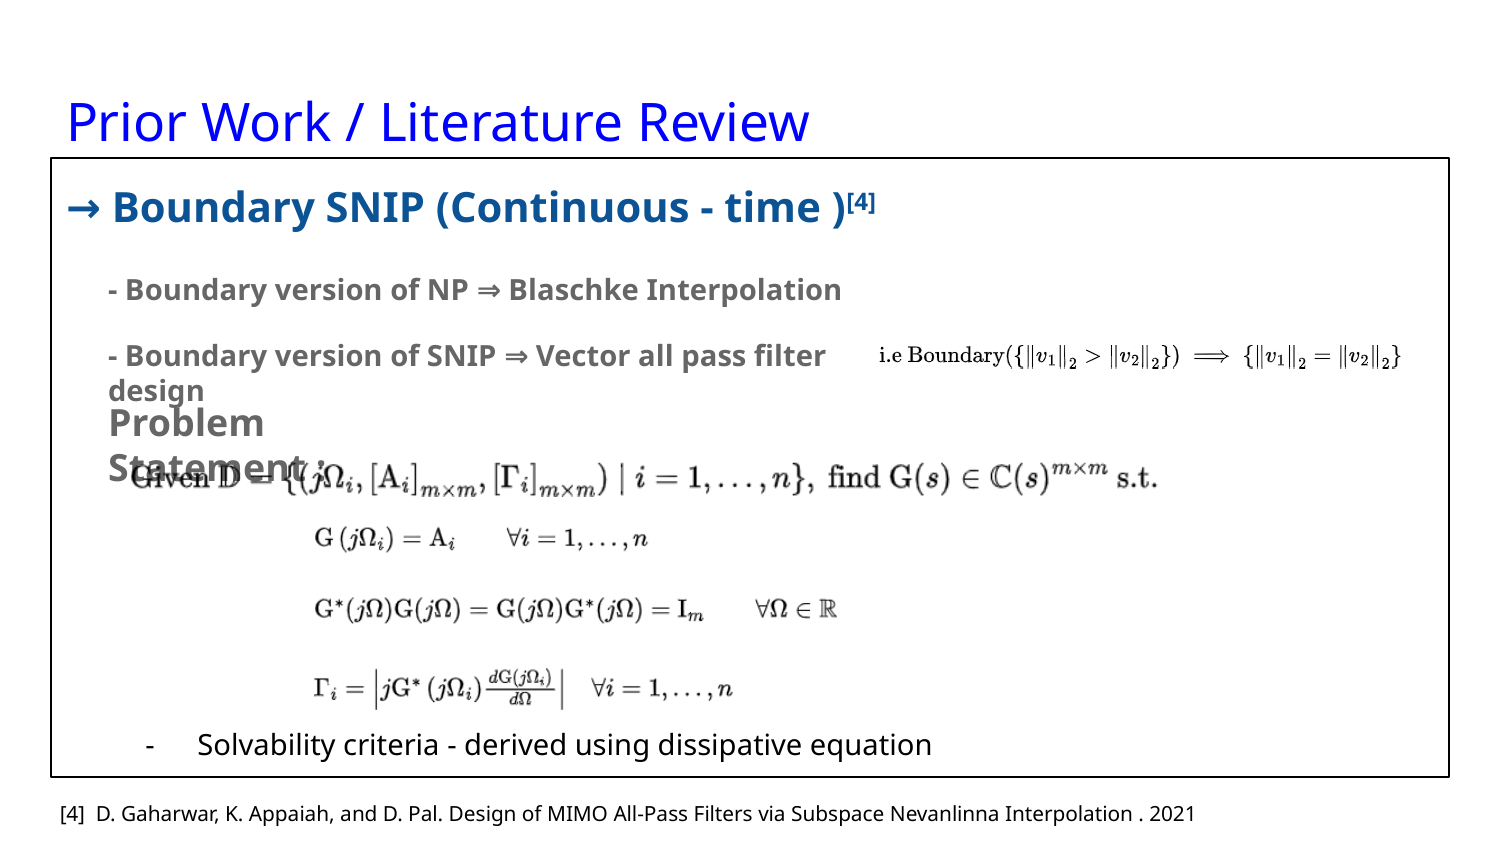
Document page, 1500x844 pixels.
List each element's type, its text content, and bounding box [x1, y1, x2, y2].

text_box Problem Statement : [93, 383, 506, 504]
picture [314, 521, 837, 711]
picture [878, 340, 1401, 369]
picture [122, 456, 1168, 497]
text_box - Boundary version of NP ⇒ Blaschke Interpolation [93, 256, 880, 321]
list → Boundary SNIP (Continuous - time )[4] [51, 158, 1449, 777]
text_box Solvability criteria - derived using dissipative equation [107, 711, 975, 777]
text_box - Boundary version of SNIP ⇒ Vector all pass filter design [93, 321, 880, 422]
title Prior Work / Literature Review [51, 72, 1449, 158]
text_box [4] D. Gaharwar, K. Appaiah, and D. Pal. Design of MIMO All-Pass Filters via Subspace Nevanlinna Interpolation . 2021 [44, 785, 1456, 844]
